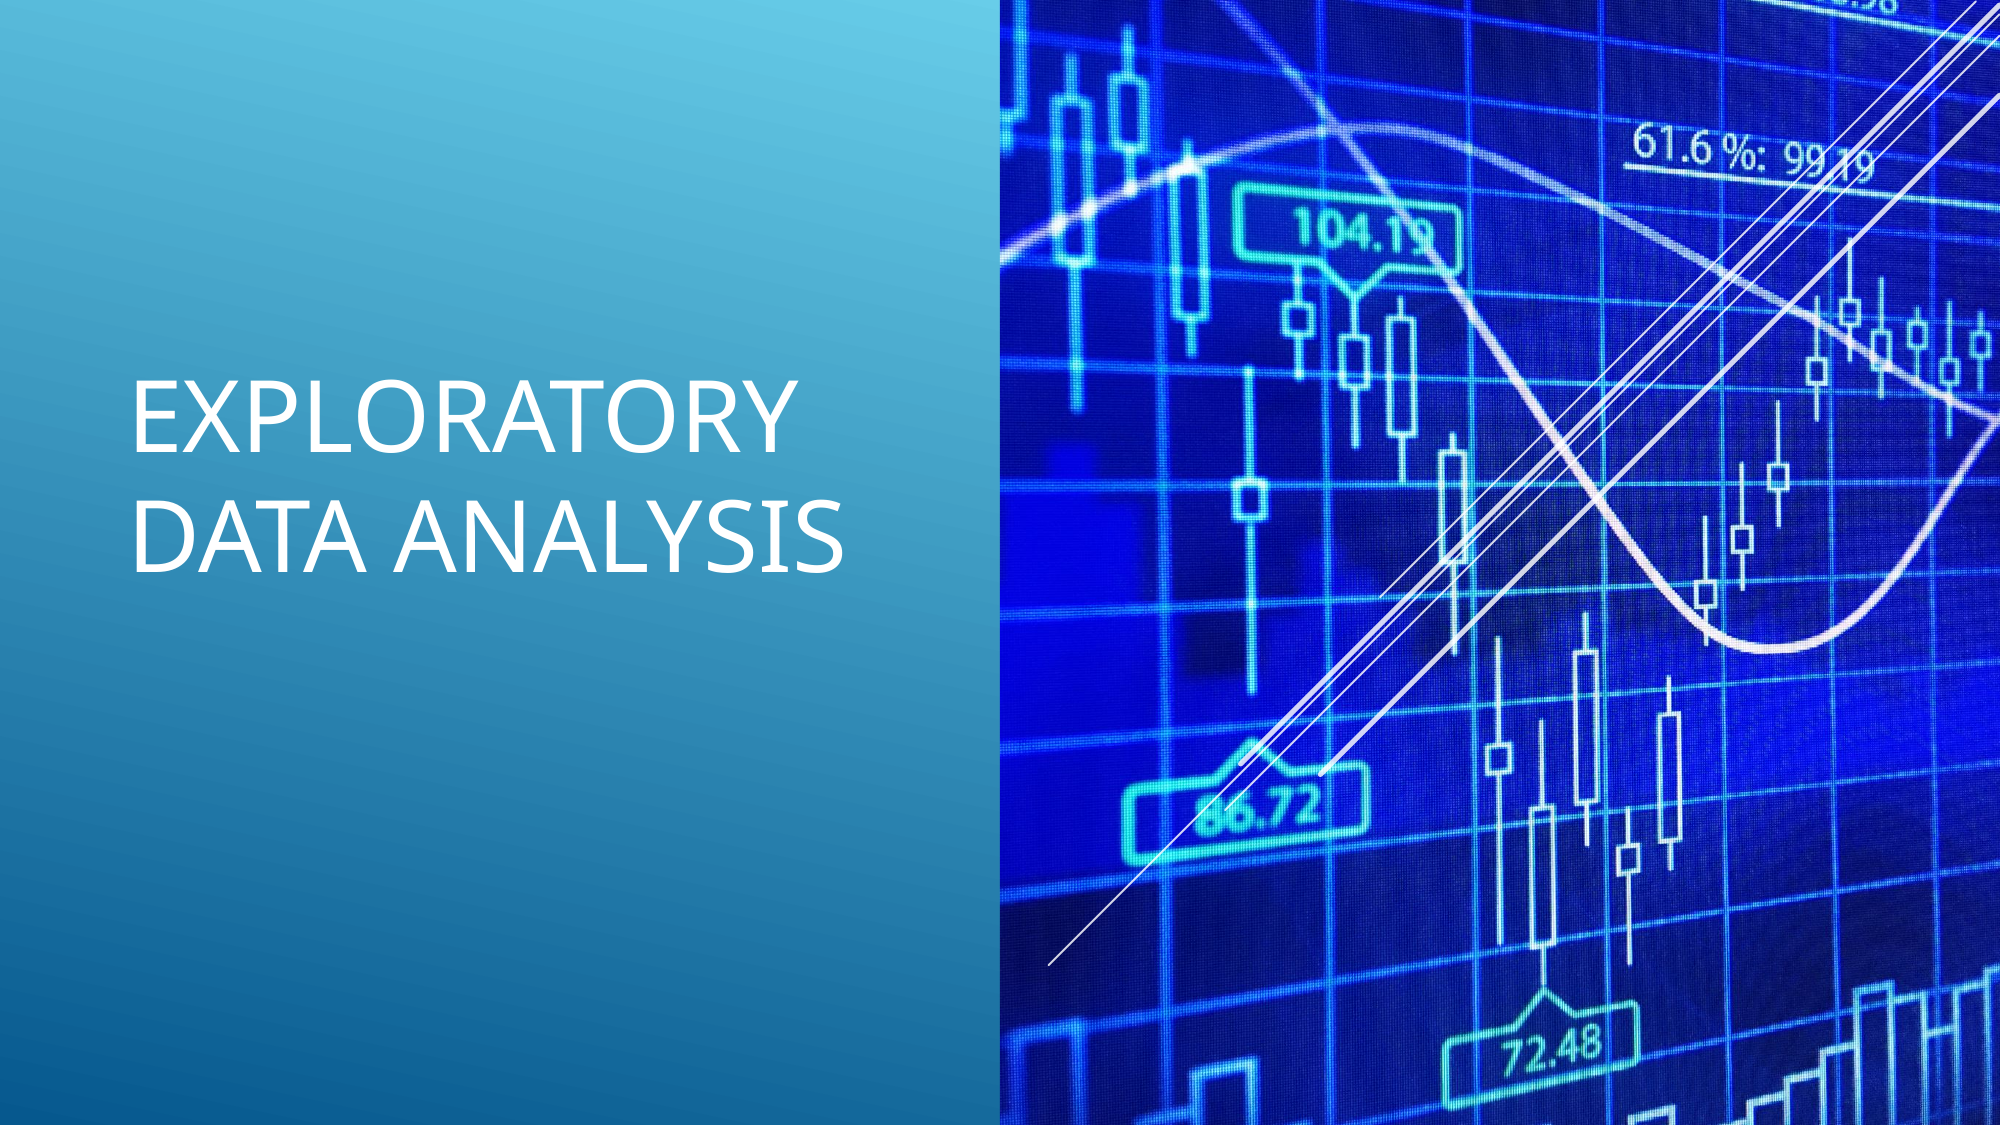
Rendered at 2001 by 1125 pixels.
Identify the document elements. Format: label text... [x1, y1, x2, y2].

text_box [0, 0, 999, 1125]
picture [999, 0, 2000, 1125]
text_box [1048, 1, 2000, 966]
title EXPLORATORY DATA ANALYSIS [112, 112, 897, 600]
